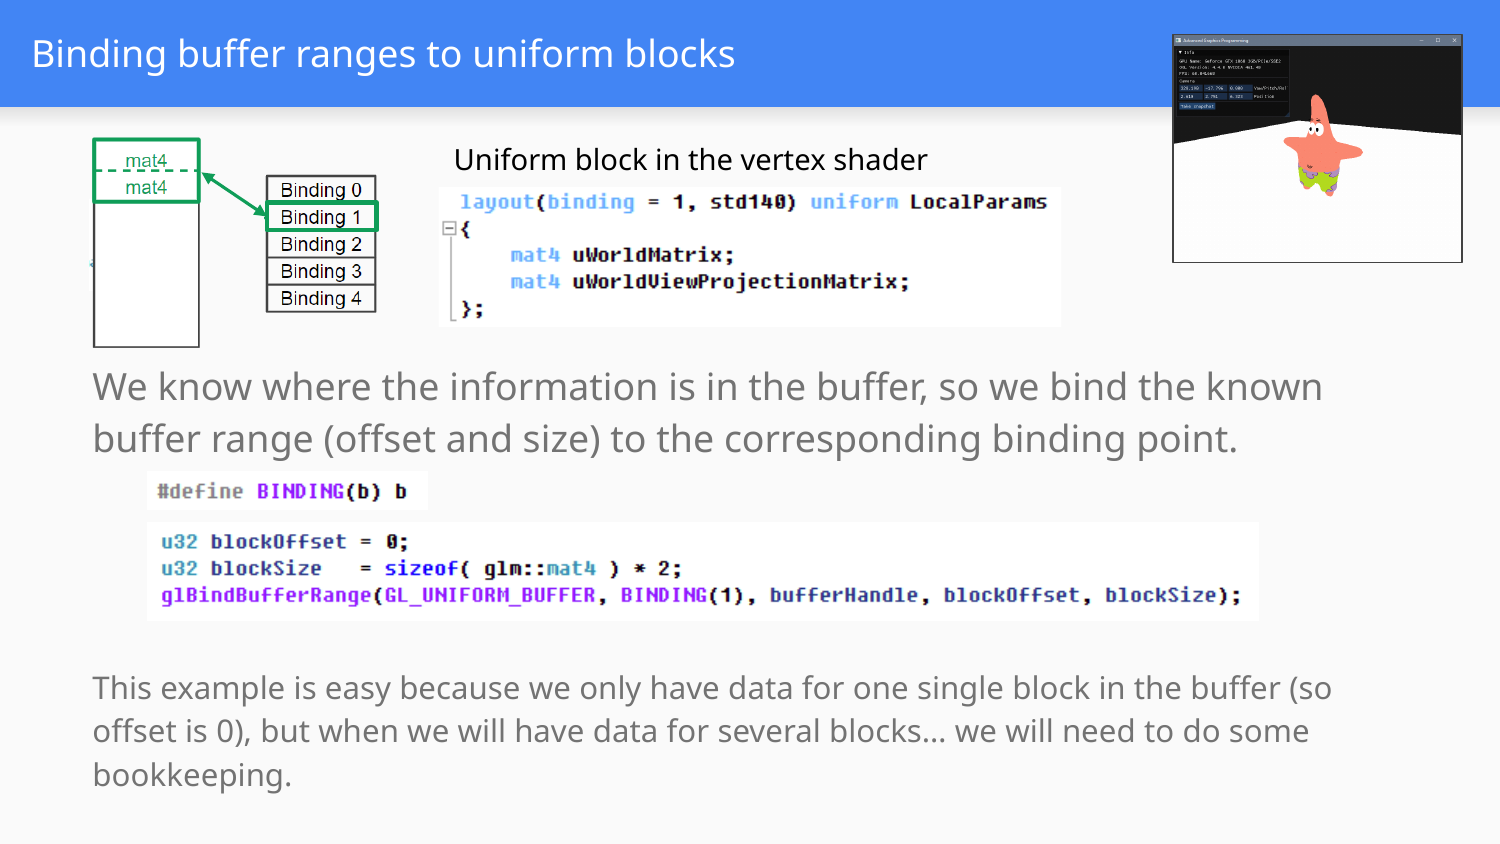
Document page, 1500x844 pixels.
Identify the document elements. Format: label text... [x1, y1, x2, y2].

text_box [201, 172, 268, 217]
picture [438, 187, 1062, 327]
picture [263, 174, 377, 313]
list We know where the information is in the buffer, so we bind the known buffer range (offset and size) to the corresponding binding point. This example is easy because we only have data for one single block in the buffer (so offset is 0), but when we will have data for several blocks… we will need to do some bookkeeping. [77, 341, 1427, 760]
text_box Uniform block in the vertex shader [438, 126, 1062, 186]
picture [147, 471, 428, 510]
picture [147, 522, 1260, 621]
picture [89, 136, 203, 351]
picture [1173, 34, 1462, 262]
title Binding buffer ranges to uniform blocks [16, 2, 1464, 102]
